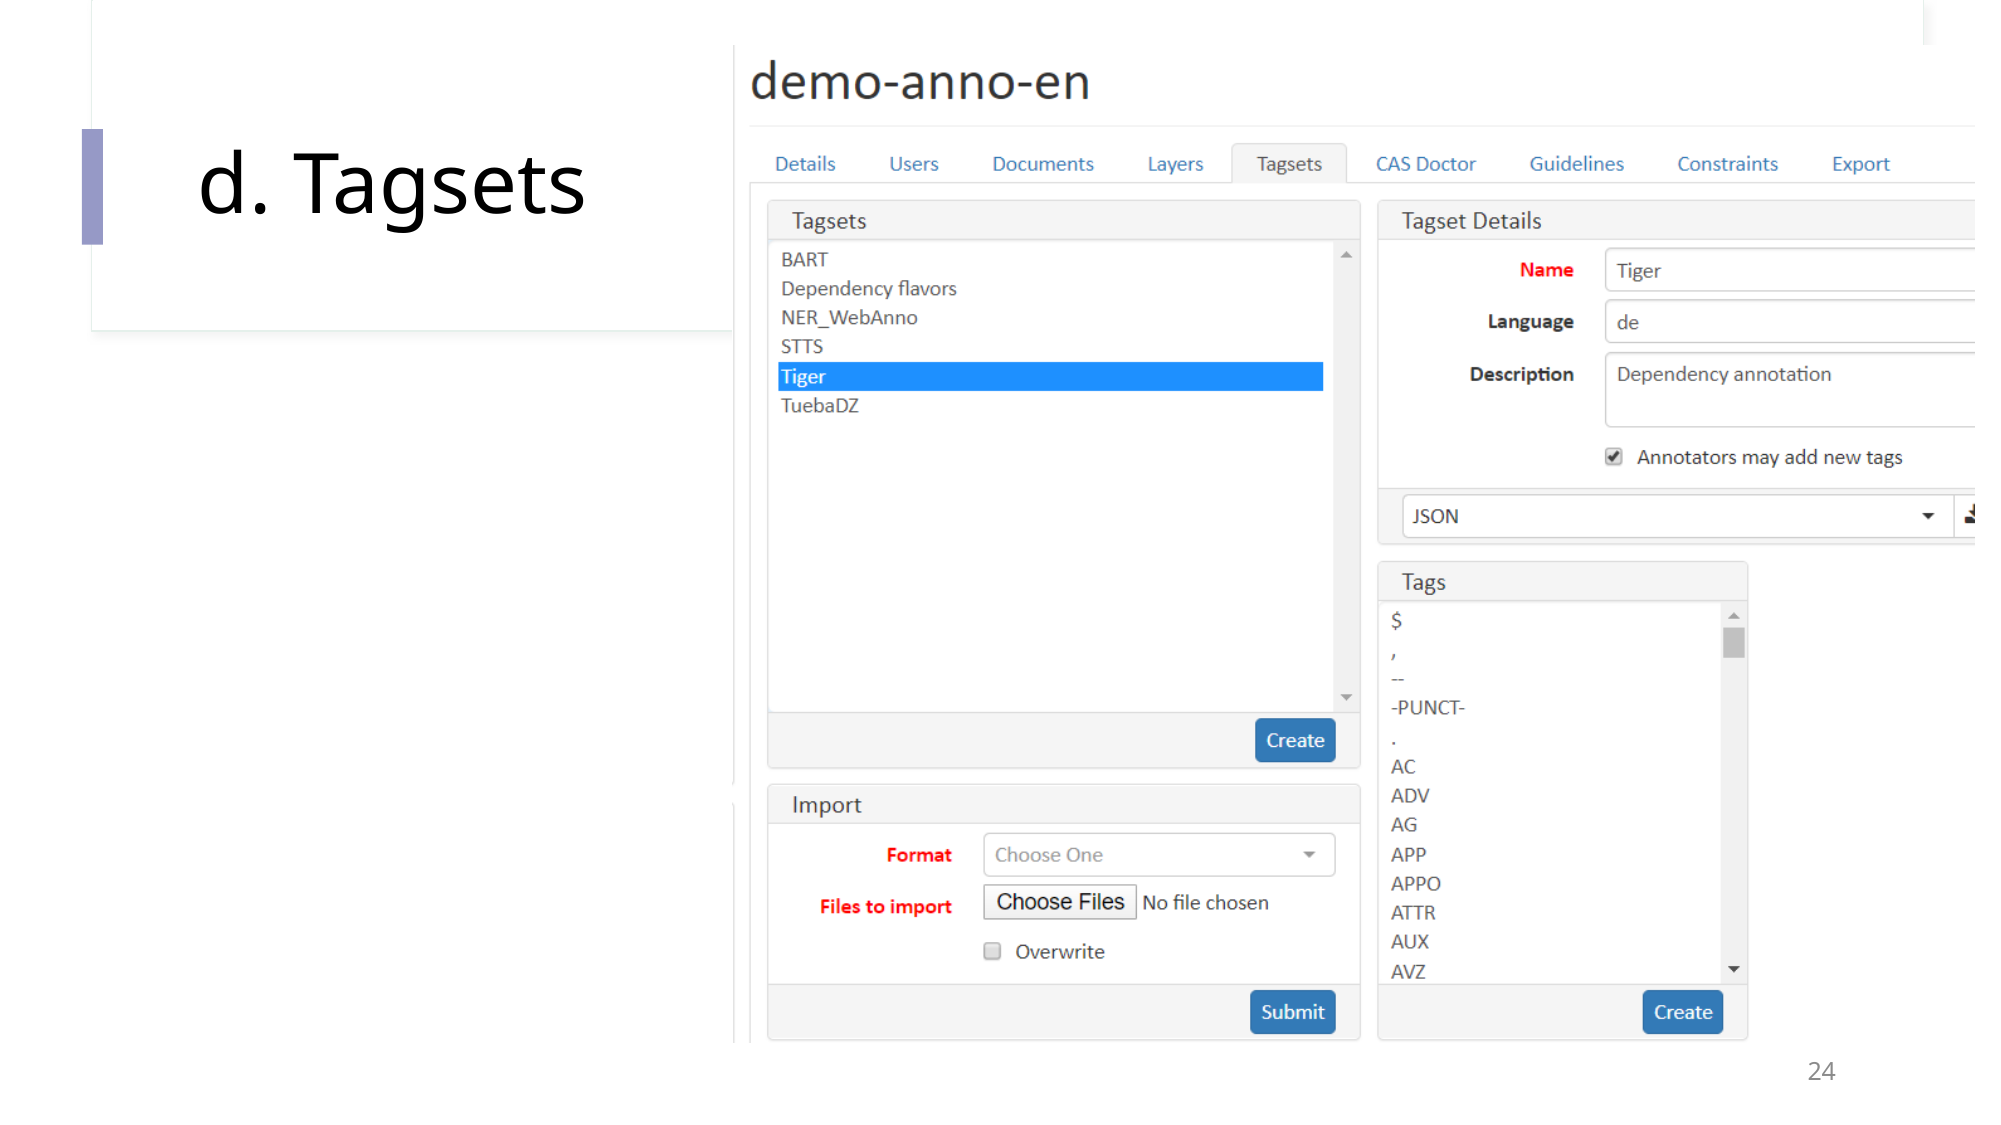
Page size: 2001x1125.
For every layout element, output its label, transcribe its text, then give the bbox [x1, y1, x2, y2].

slide_number 24 [1401, 1043, 1851, 1103]
title d. Tagsets [183, 90, 732, 284]
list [732, 45, 1975, 1043]
